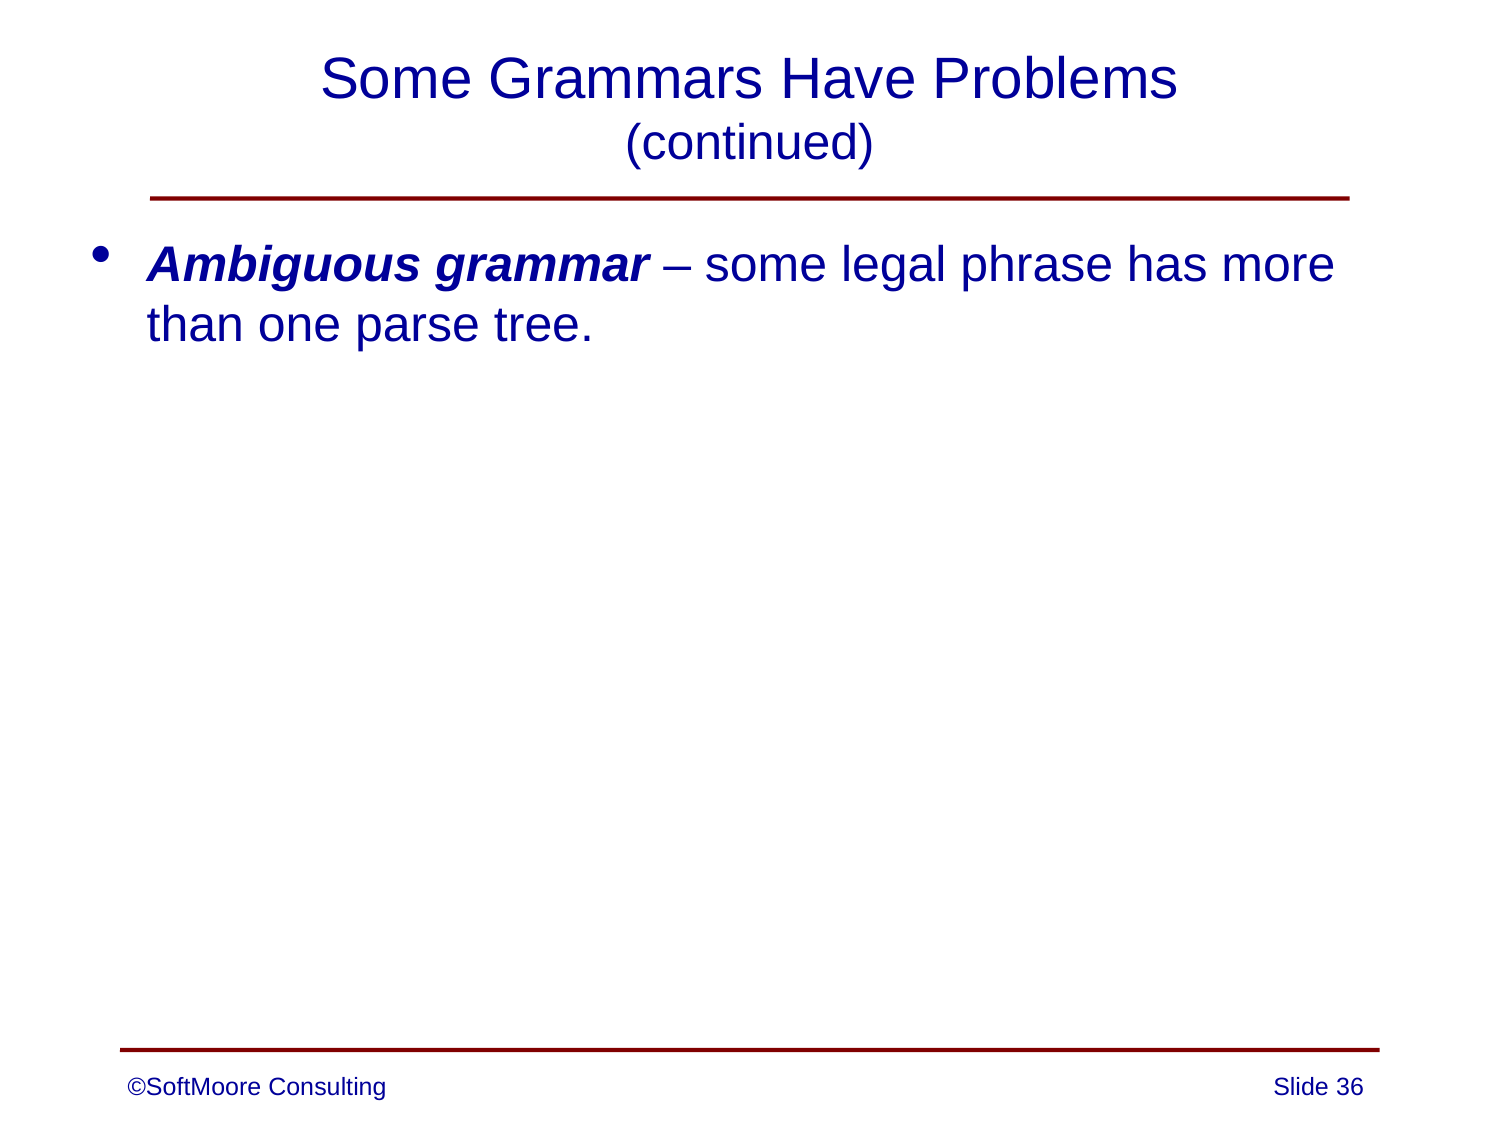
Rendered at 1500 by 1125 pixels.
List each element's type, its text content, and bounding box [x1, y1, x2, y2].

list Ambiguous grammar – some legal phrase has more than one parse tree. [74, 223, 1425, 1034]
title Some Grammars Have Problems (continued) [149, 22, 1350, 188]
slide_number Slide 36 [1078, 1061, 1380, 1109]
footer ©SoftMoore Consulting [111, 1061, 563, 1109]
